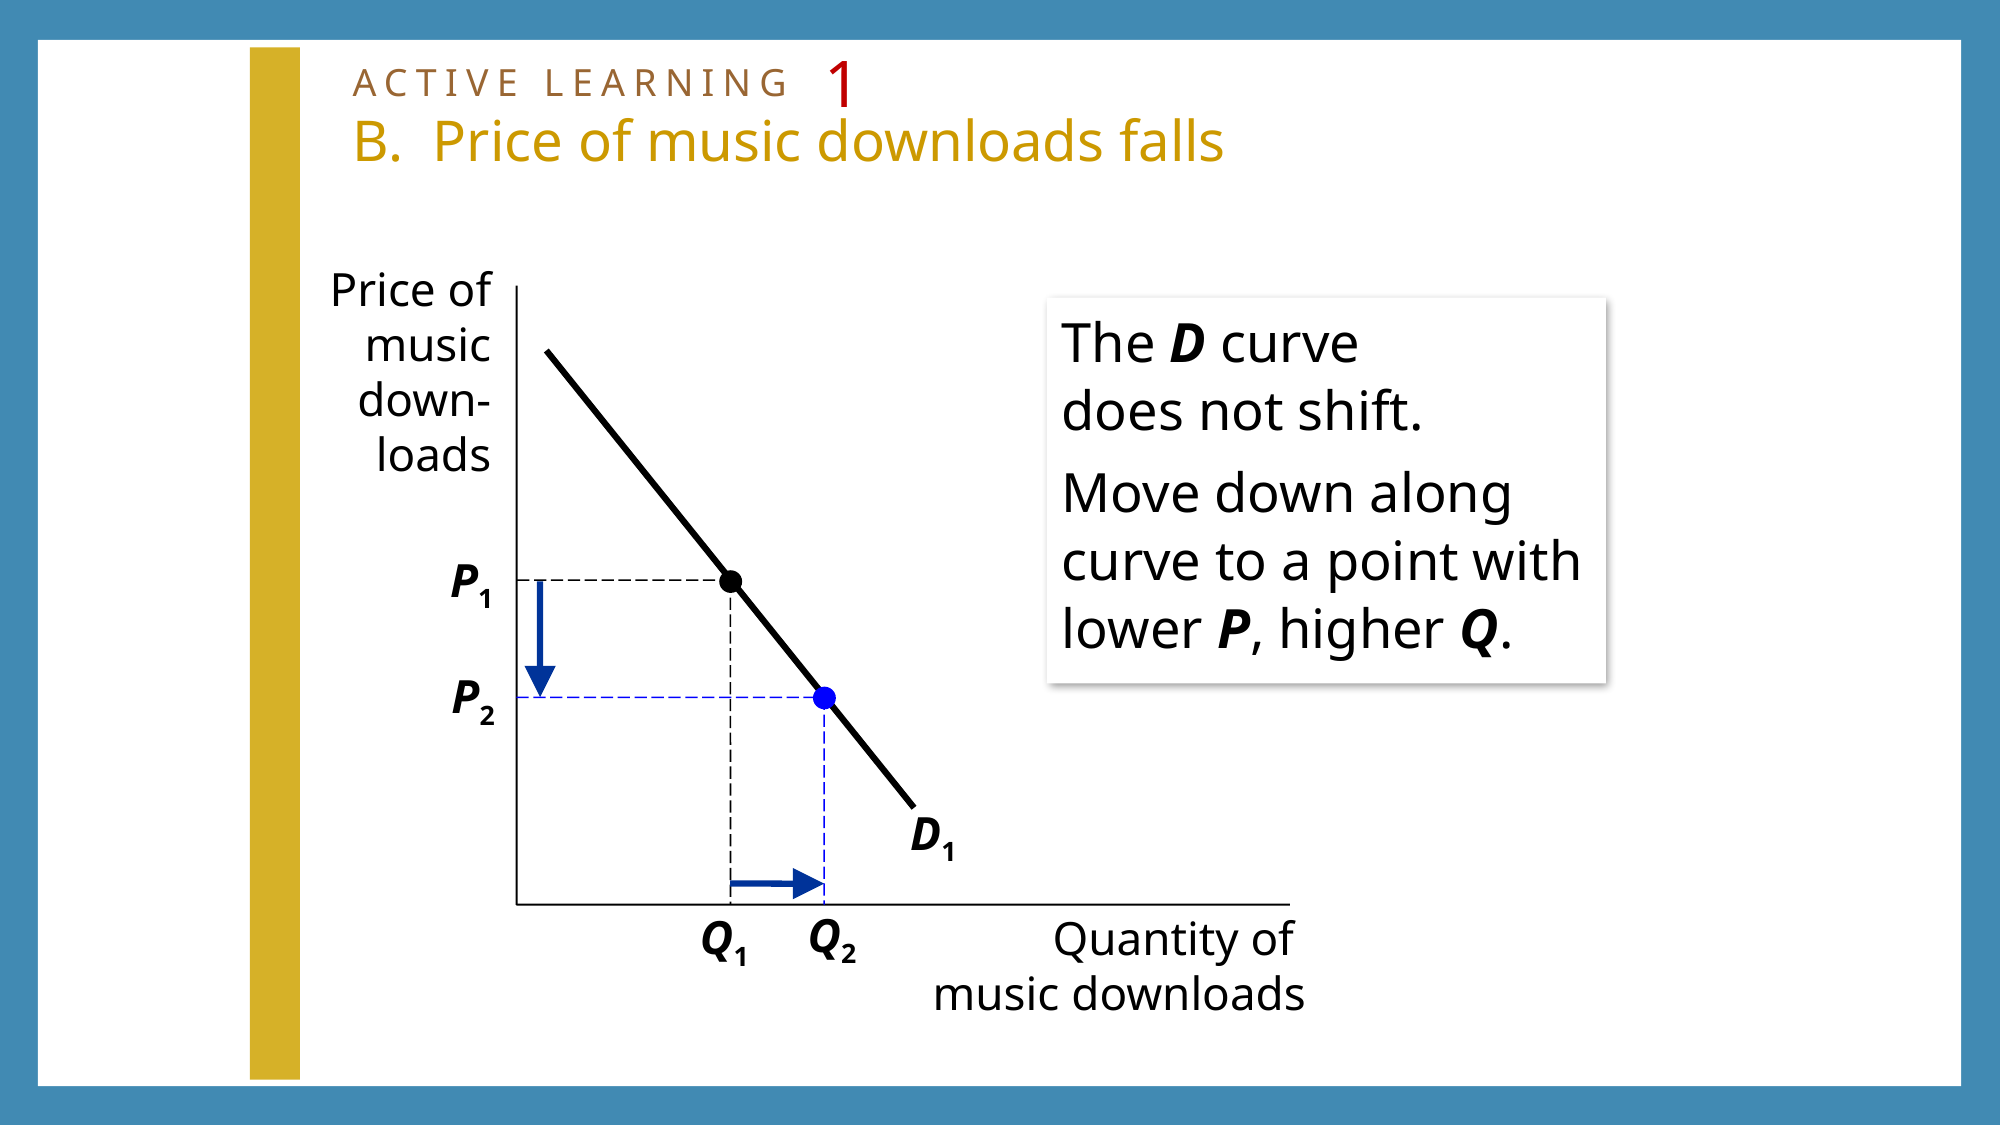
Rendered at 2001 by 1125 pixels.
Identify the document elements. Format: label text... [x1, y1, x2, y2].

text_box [516, 285, 1291, 906]
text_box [516, 579, 731, 658]
text_box Price of music down-loads [300, 253, 506, 489]
text_box The D curve does not shift. Move down along curve to a point with lower P, higher Q. [1295, 297, 1606, 684]
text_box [423, 660, 882, 970]
title ACTIVE LEARNING 1 B. Price of music downloads falls [337, 24, 1685, 182]
text_box Quantity of music downloads [888, 902, 1321, 1028]
text_box P1 [422, 544, 510, 622]
text_box [249, 47, 300, 1080]
